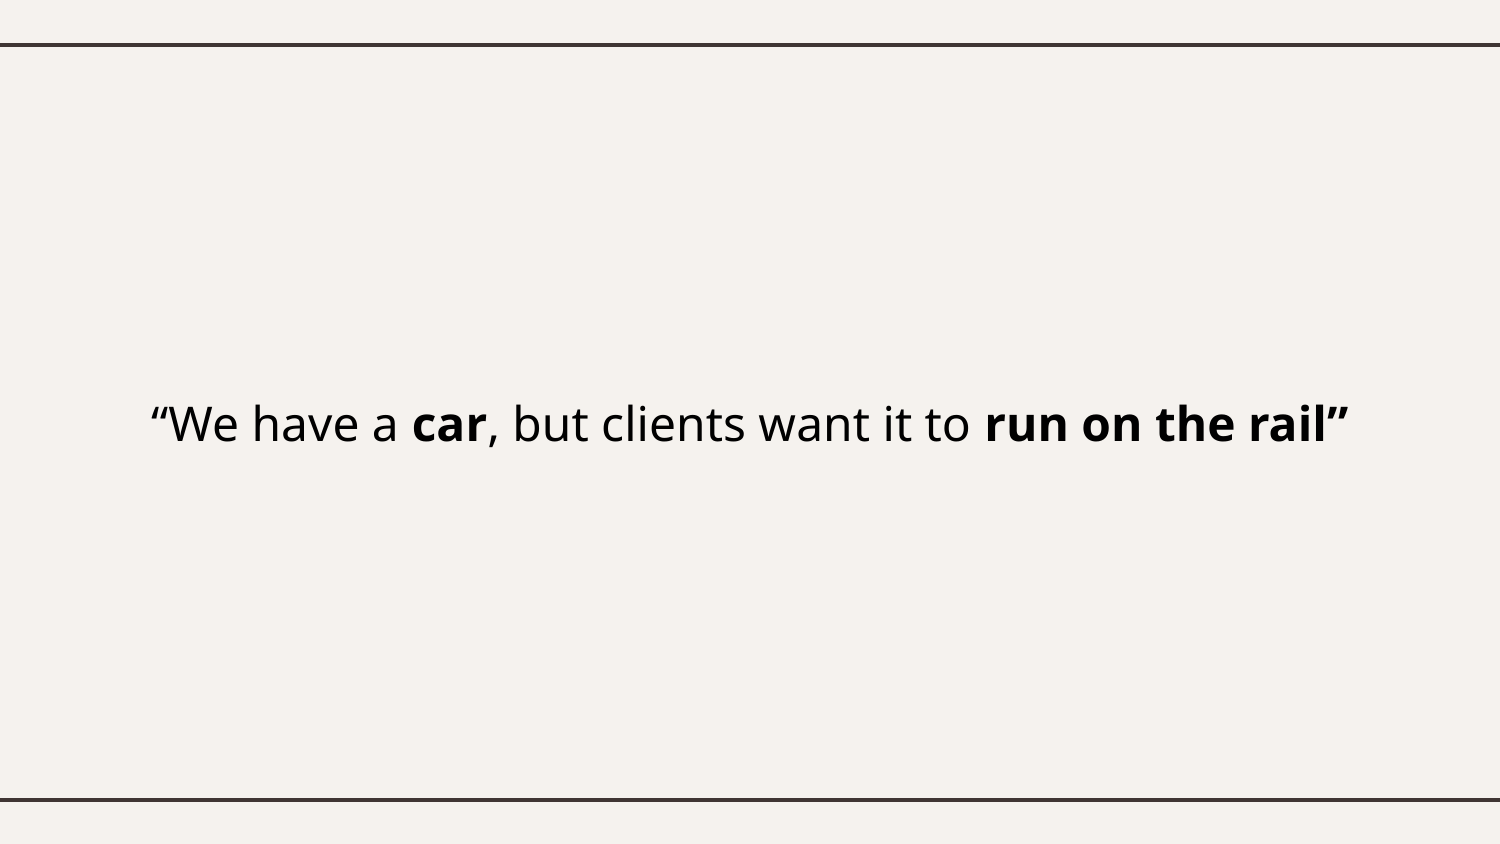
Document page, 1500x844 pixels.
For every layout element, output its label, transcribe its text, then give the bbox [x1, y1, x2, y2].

subtitle “We have a car, but clients want it to run on the rail” [41, 343, 1459, 500]
